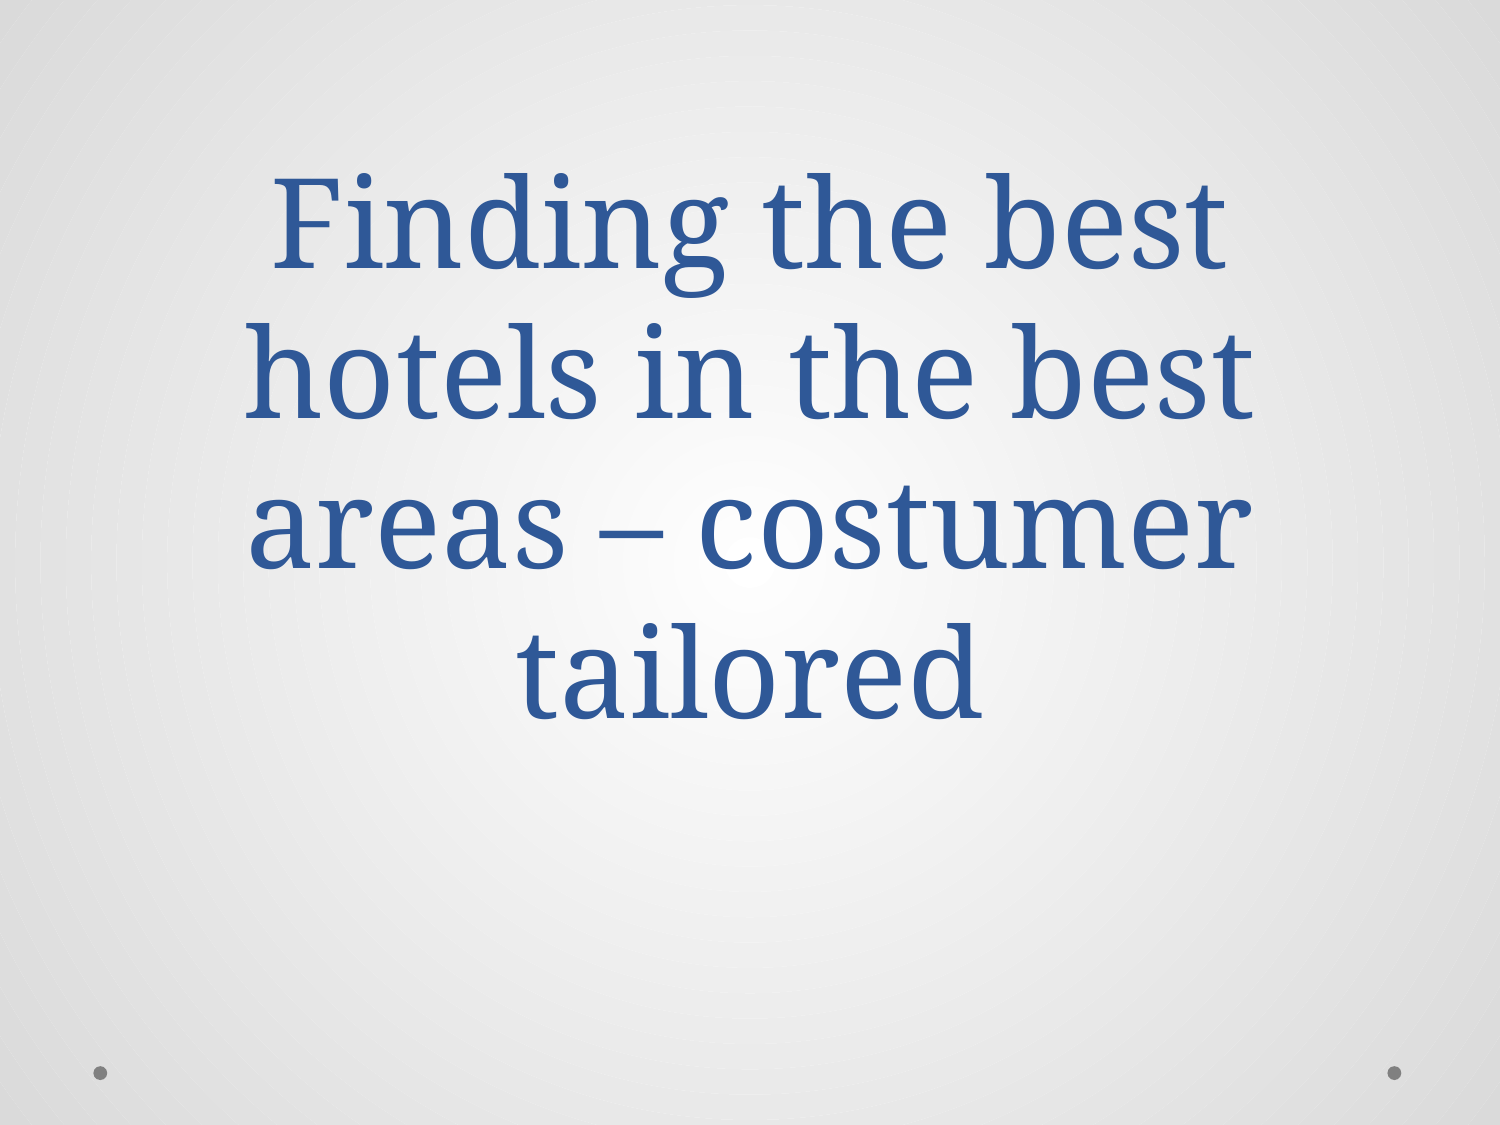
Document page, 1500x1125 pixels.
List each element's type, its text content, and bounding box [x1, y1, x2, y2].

title Finding the best hotels in the best areas – costumer tailored [106, 373, 1394, 752]
